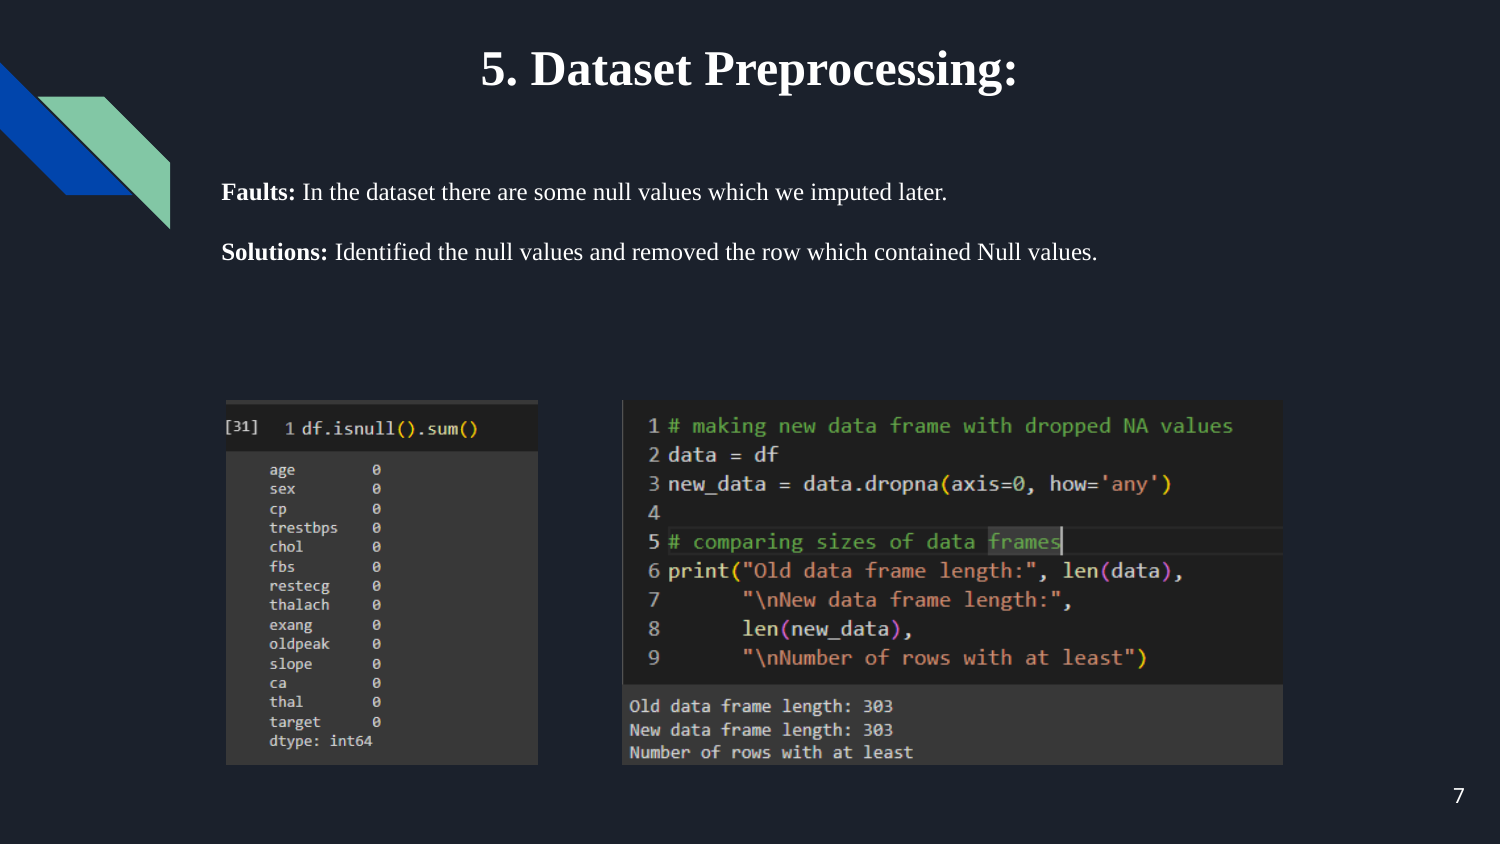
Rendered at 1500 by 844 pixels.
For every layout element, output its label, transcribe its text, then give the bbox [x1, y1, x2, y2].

text_box 5. Dataset Preprocessing: [449, 11, 1051, 109]
picture [622, 400, 1283, 766]
slide_number ‹#› [1389, 764, 1480, 830]
text_box Faults: In the dataset there are some null values which we imputed later. Solutions: Identified the null values and removed the row which contained Null values. [206, 156, 1294, 430]
picture [225, 400, 539, 766]
